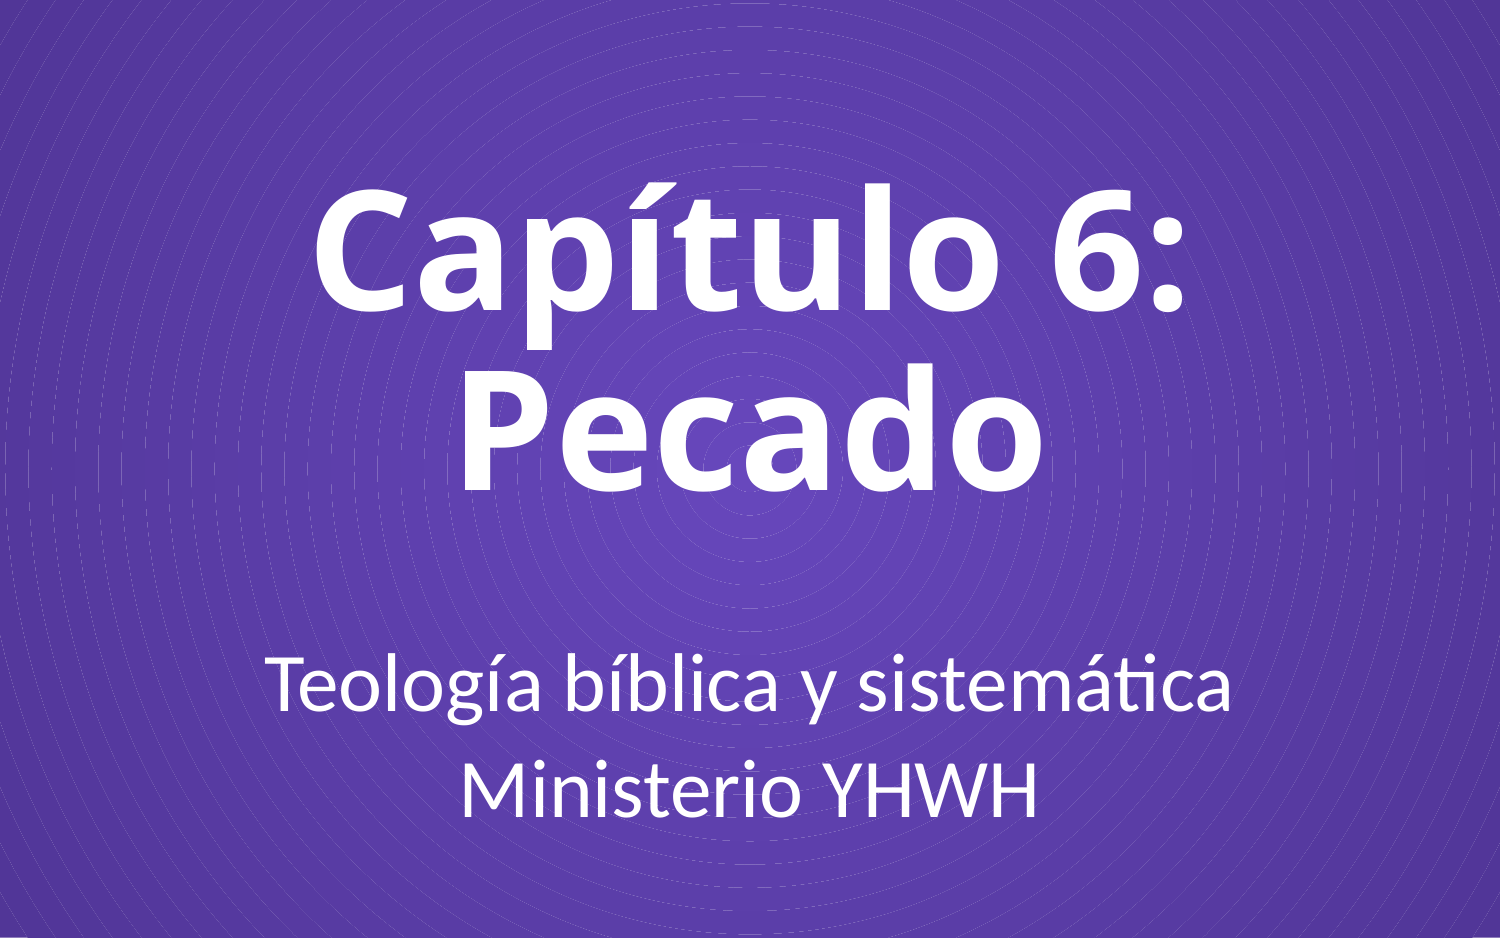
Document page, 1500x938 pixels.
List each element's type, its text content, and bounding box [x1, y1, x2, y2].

subtitle Teología bíblica y sistemática Ministerio YHWH [187, 626, 1313, 850]
title Capítulo 6: Pecado [51, 66, 1449, 627]
